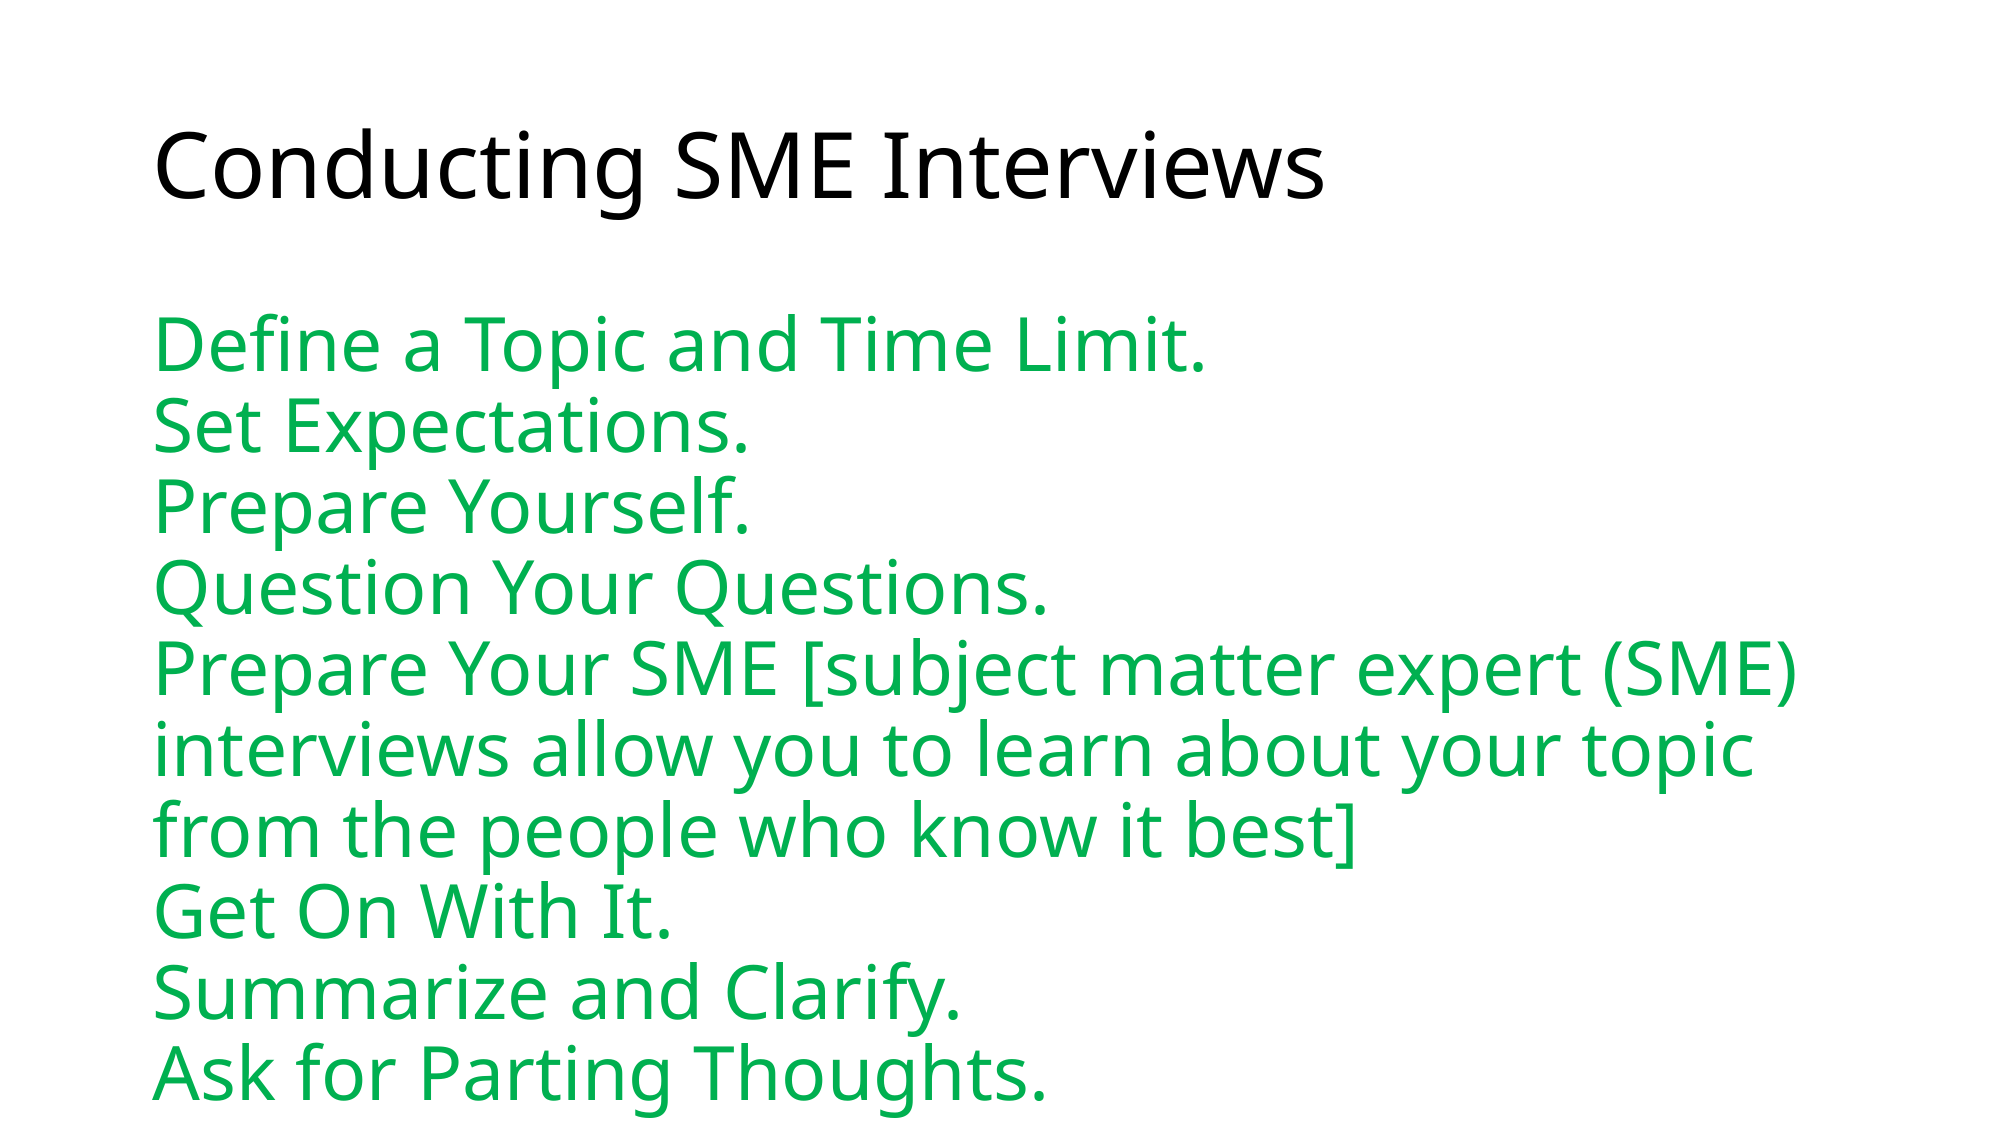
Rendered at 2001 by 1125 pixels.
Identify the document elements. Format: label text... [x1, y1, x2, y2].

list Define a Topic and Time Limit. Set Expectations. Prepare Yourself. Question Your Questions. Prepare Your SME [subject matter expert (SME) interviews allow you to learn about your topic from the people who know it best] Get On With It. Summarize and Clarify. Ask for Parting Thoughts. [137, 299, 1863, 1014]
title Conducting SME Interviews [137, 59, 1863, 278]
